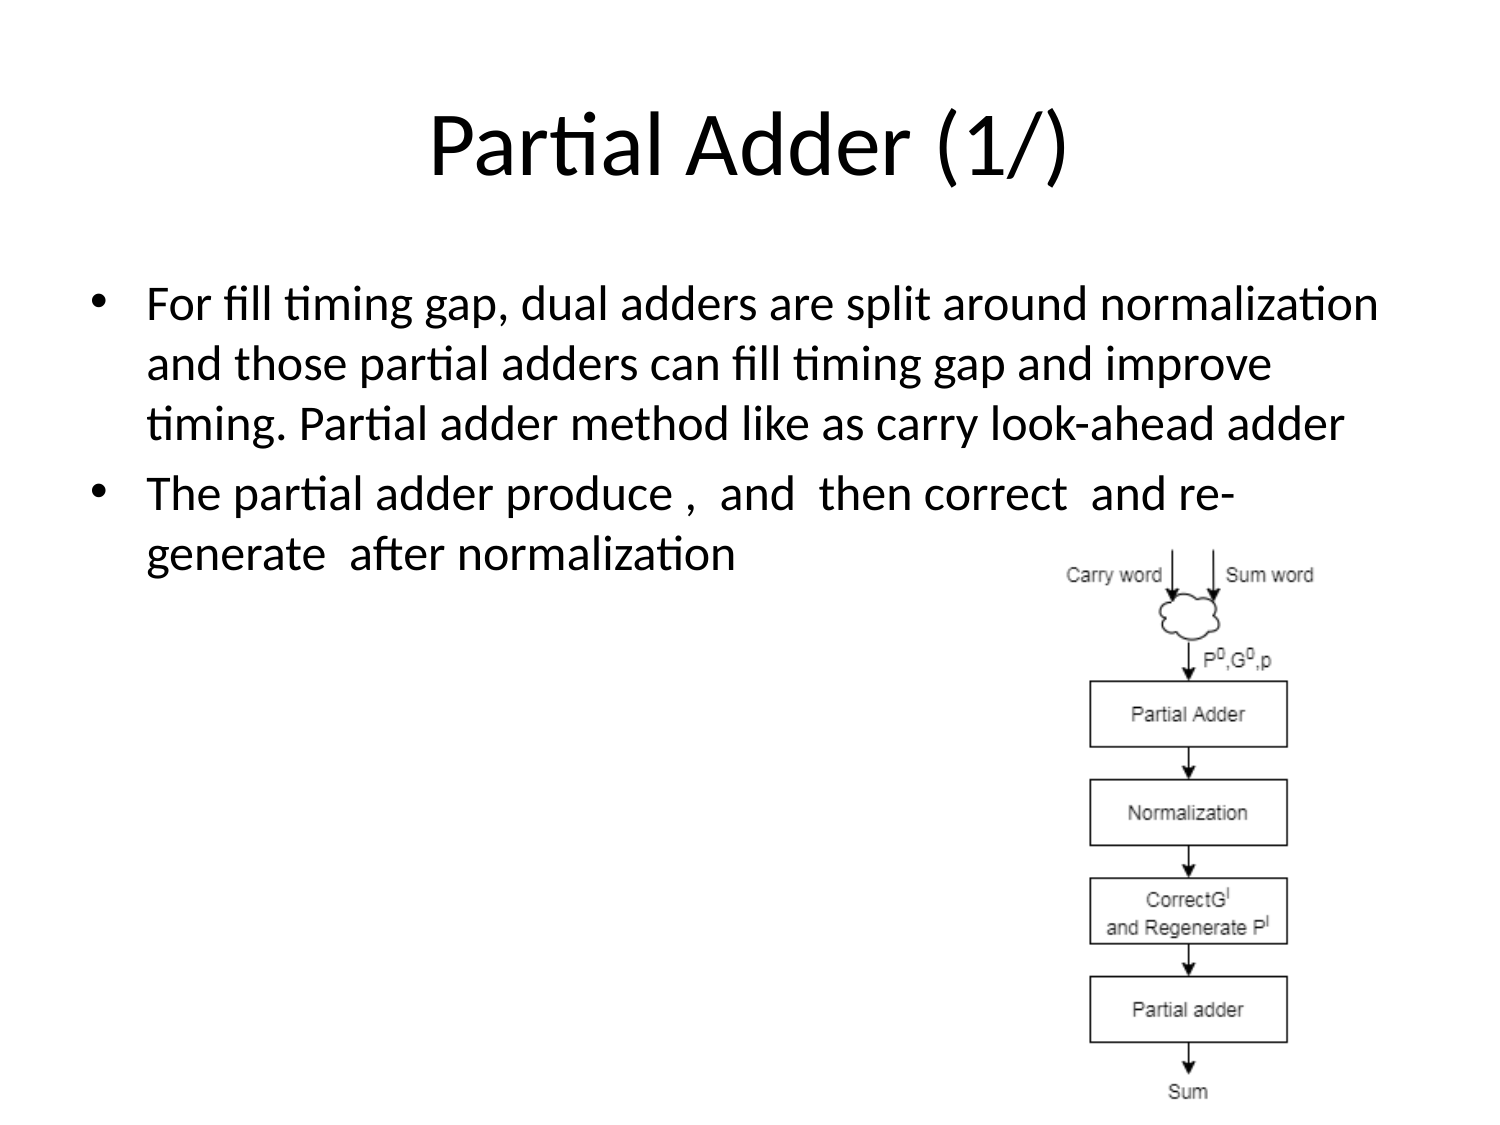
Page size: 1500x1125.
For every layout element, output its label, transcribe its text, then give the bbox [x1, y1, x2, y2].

title Partial Adder (1/) [75, 45, 1425, 233]
picture [1056, 538, 1321, 1109]
